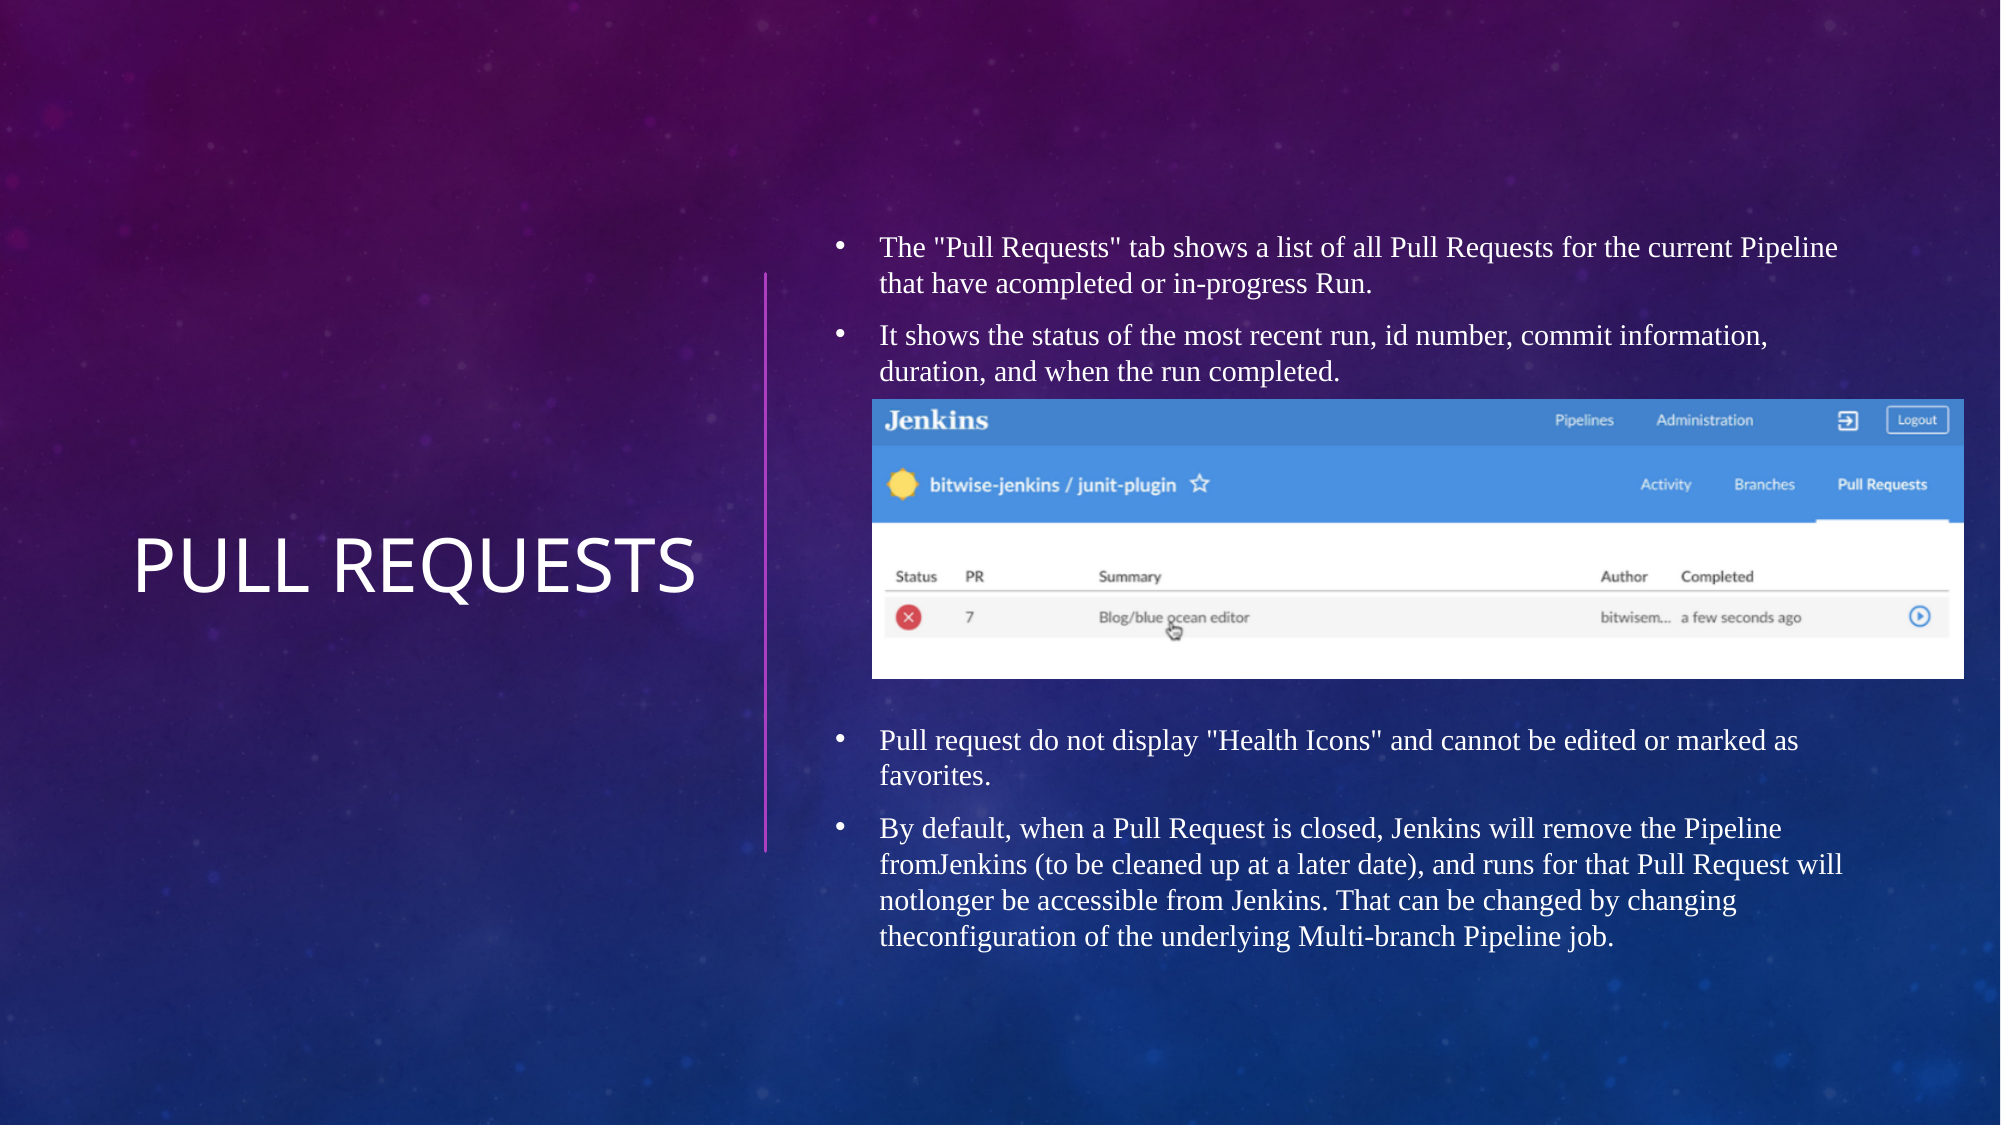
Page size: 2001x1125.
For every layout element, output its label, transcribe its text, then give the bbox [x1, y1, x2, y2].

text_box [0, 0, 2000, 1125]
list The "Pull Requests" tab shows a list of all Pull Requests for the current Pipeline that have acompleted or in-progress Run. It shows the status of the most recent run, id number, commit information, duration, and when the run completed. Pull request do not display "Health Icons" and cannot be edited or marked as favorites. By default, when a Pull Request is closed, Jenkins will remove the Pipeline fromJenkins (to be cleaned up at a later date), and runs for that Pull Request will notlonger be accessible from Jenkins. That can be changed by changing theconfiguration of the underlying Multi-branch Pipeline job. [820, 219, 1890, 968]
title PULL REQUESTS [112, 188, 713, 937]
picture [872, 399, 1964, 679]
